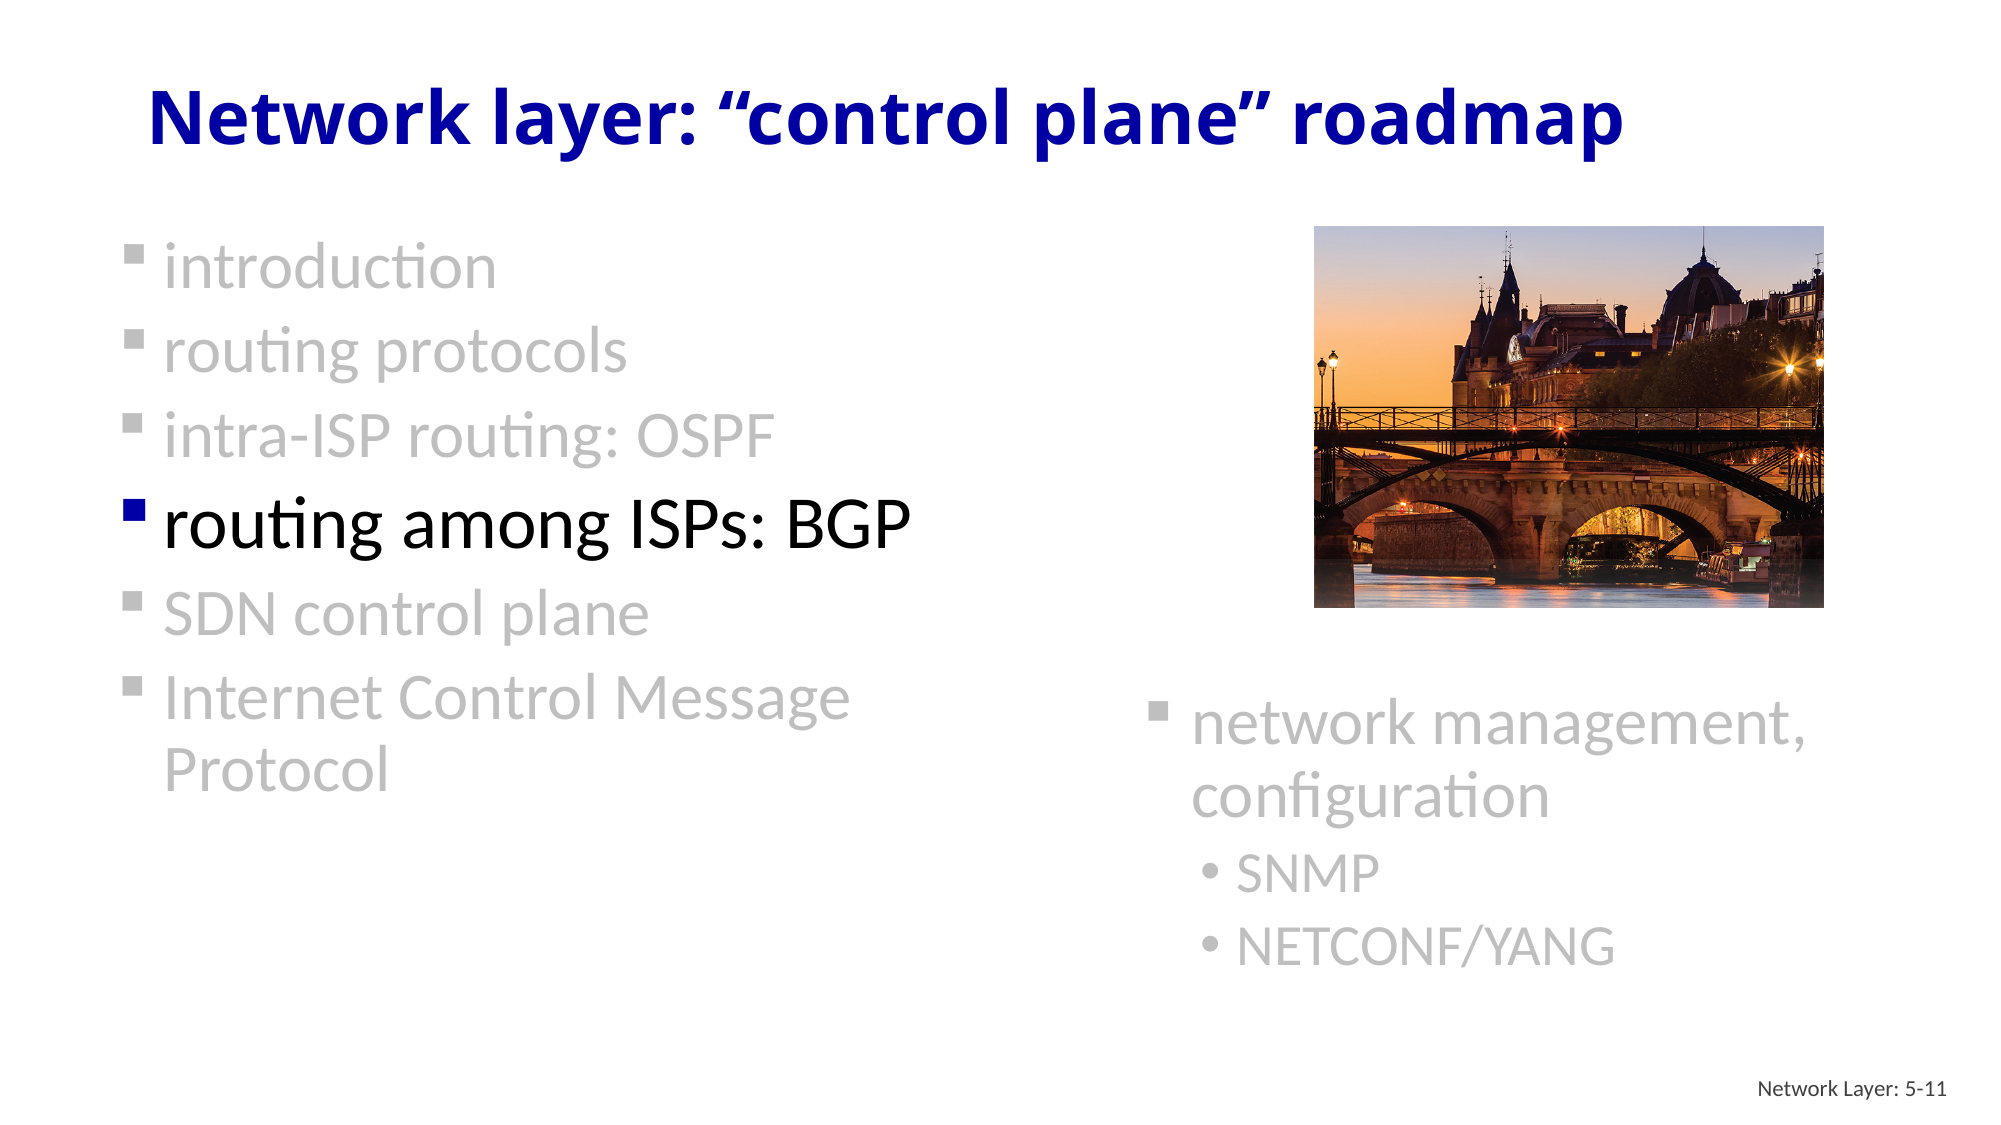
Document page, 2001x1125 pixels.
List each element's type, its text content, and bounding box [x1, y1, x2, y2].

title Network layer: “control plane” roadmap [131, 47, 1856, 195]
picture [1314, 226, 1824, 608]
slide_number Network Layer: 5-11 [1512, 1056, 1963, 1117]
text_box introduction routing protocols intra-ISP routing: OSPF routing among ISPs: BGP SDN control plane Internet Control Message Protocol [102, 223, 1017, 1050]
text_box network management, configuration SNMP NETCONF/YANG [1109, 679, 1941, 998]
